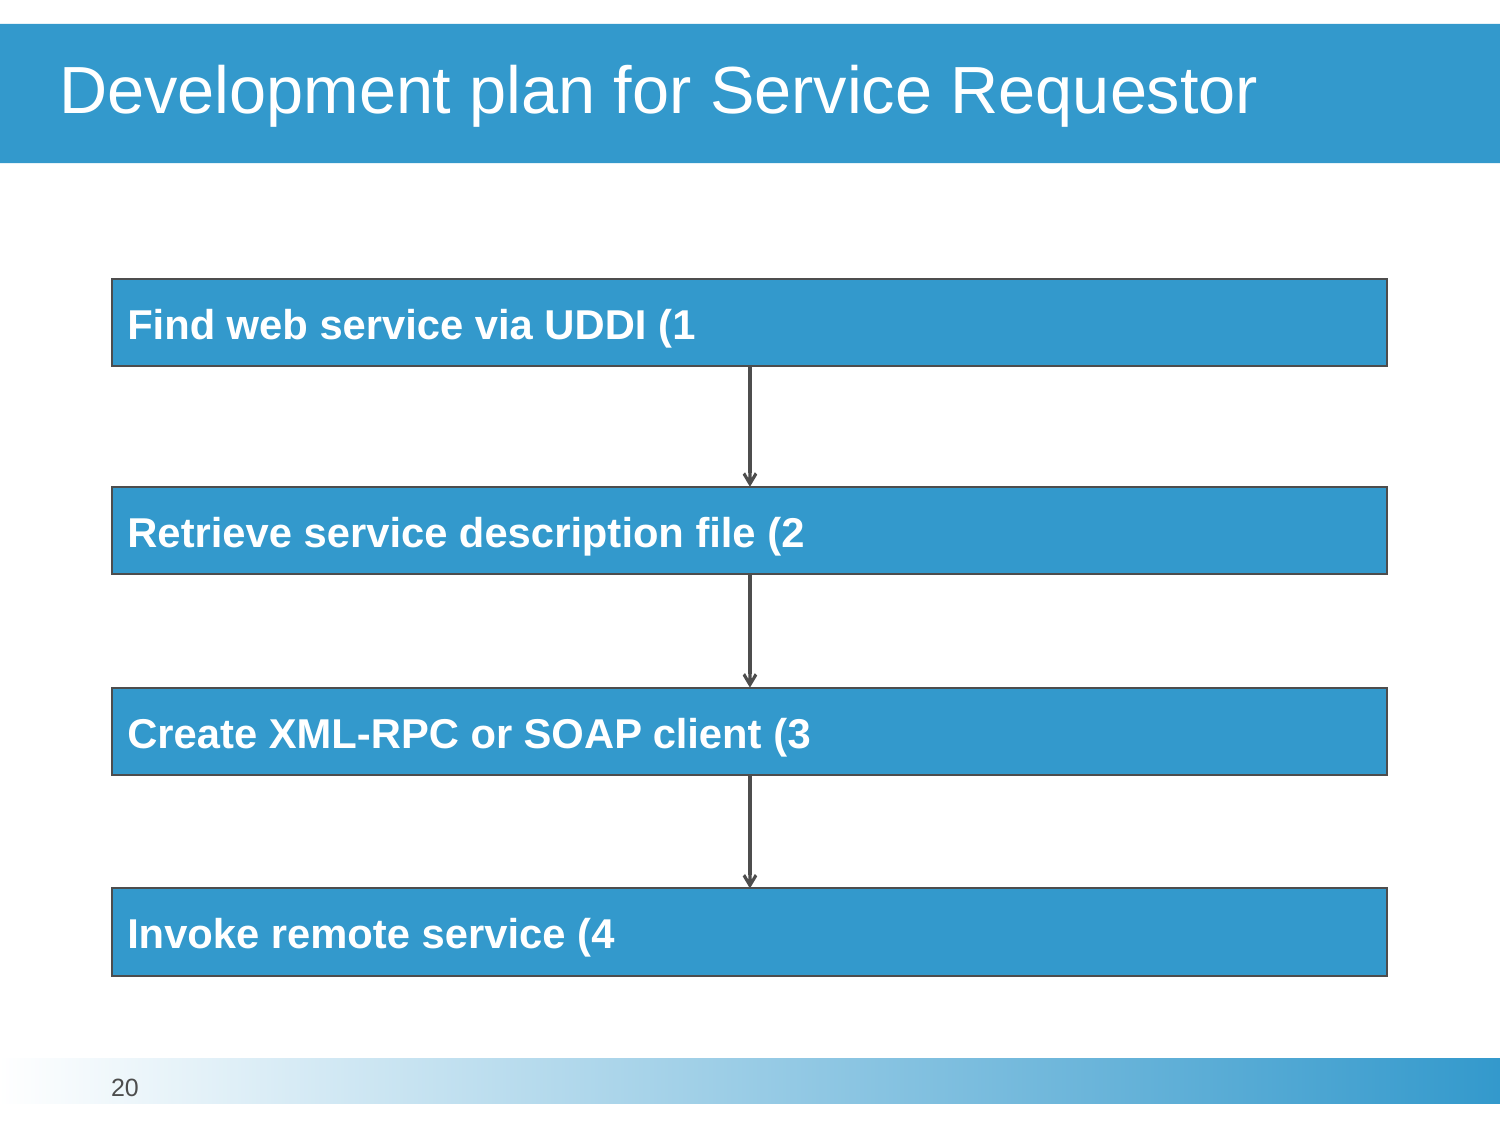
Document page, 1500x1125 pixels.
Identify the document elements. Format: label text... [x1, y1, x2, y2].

text_box 2) Retrieve service description file [112, 486, 1388, 575]
text_box 3) Create XML-RPC or SOAP client [112, 687, 1388, 776]
title Development plan for Service Requestor [0, 23, 1500, 164]
slide_number 20 [45, 1074, 205, 1122]
text_box 1) Find web service via UDDI [112, 278, 1388, 367]
text_box 4) Invoke remote service [112, 888, 1388, 976]
